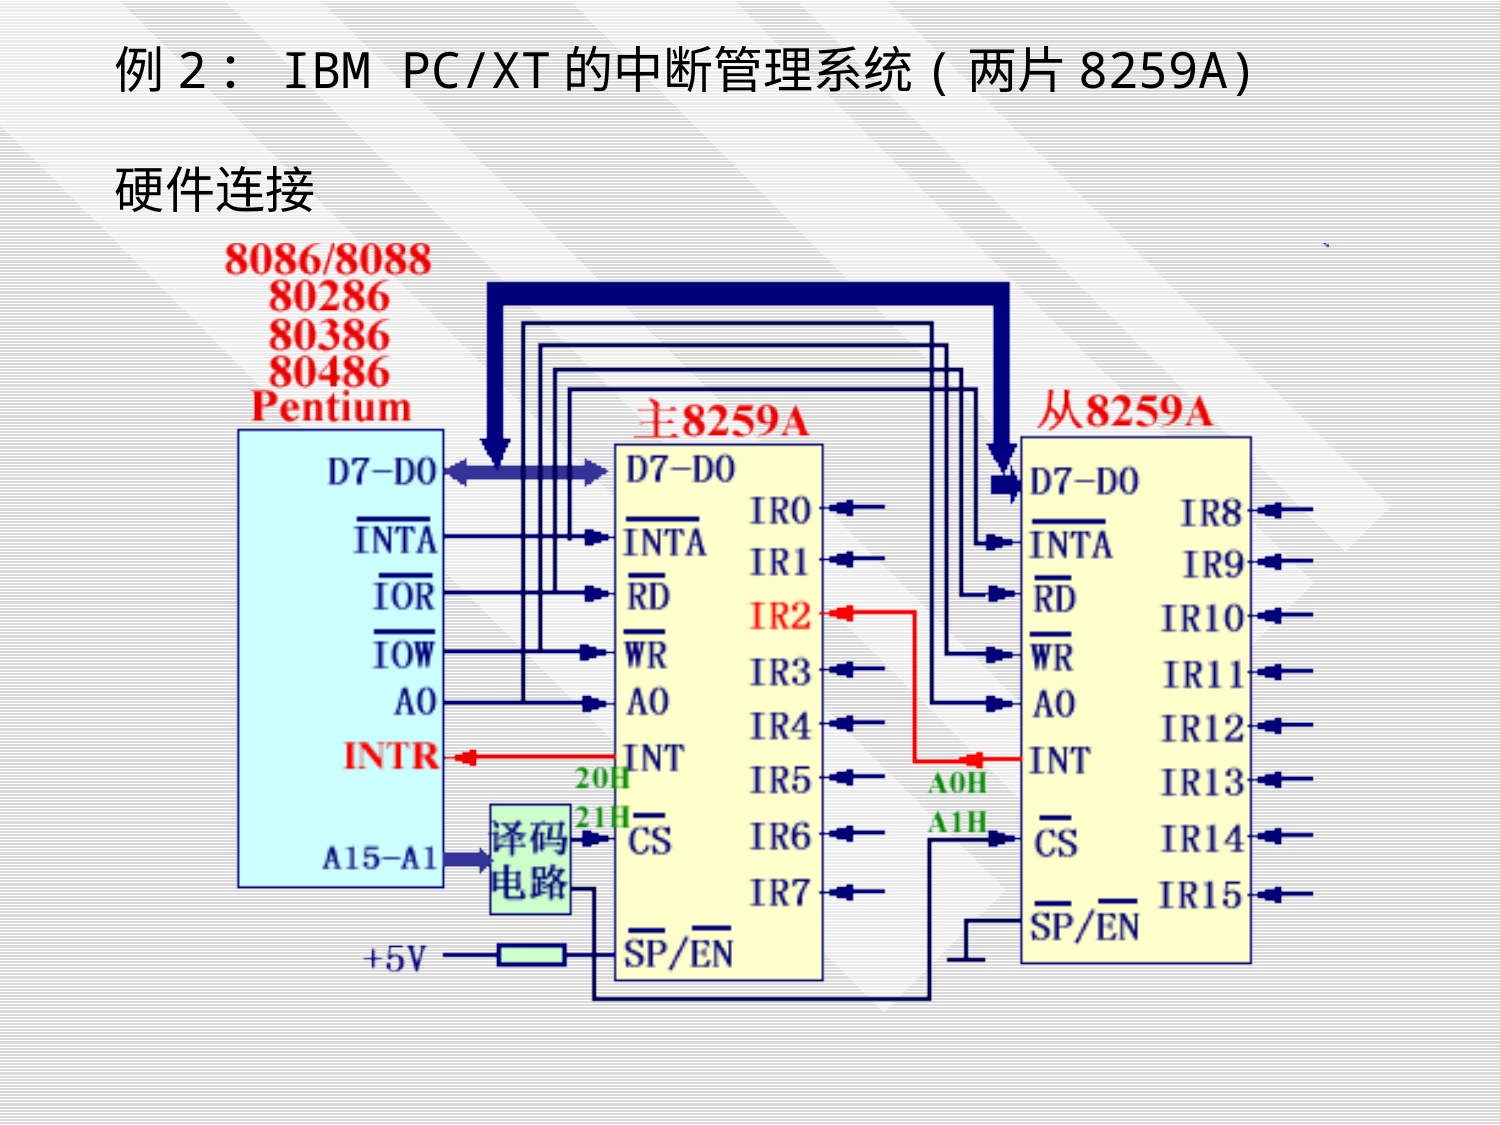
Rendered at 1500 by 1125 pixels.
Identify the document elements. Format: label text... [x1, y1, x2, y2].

text_box 例2：IBM PC/XT的中断管理系统(两片8259A) 硬件连接 [100, 30, 1376, 226]
picture [218, 243, 1330, 1012]
